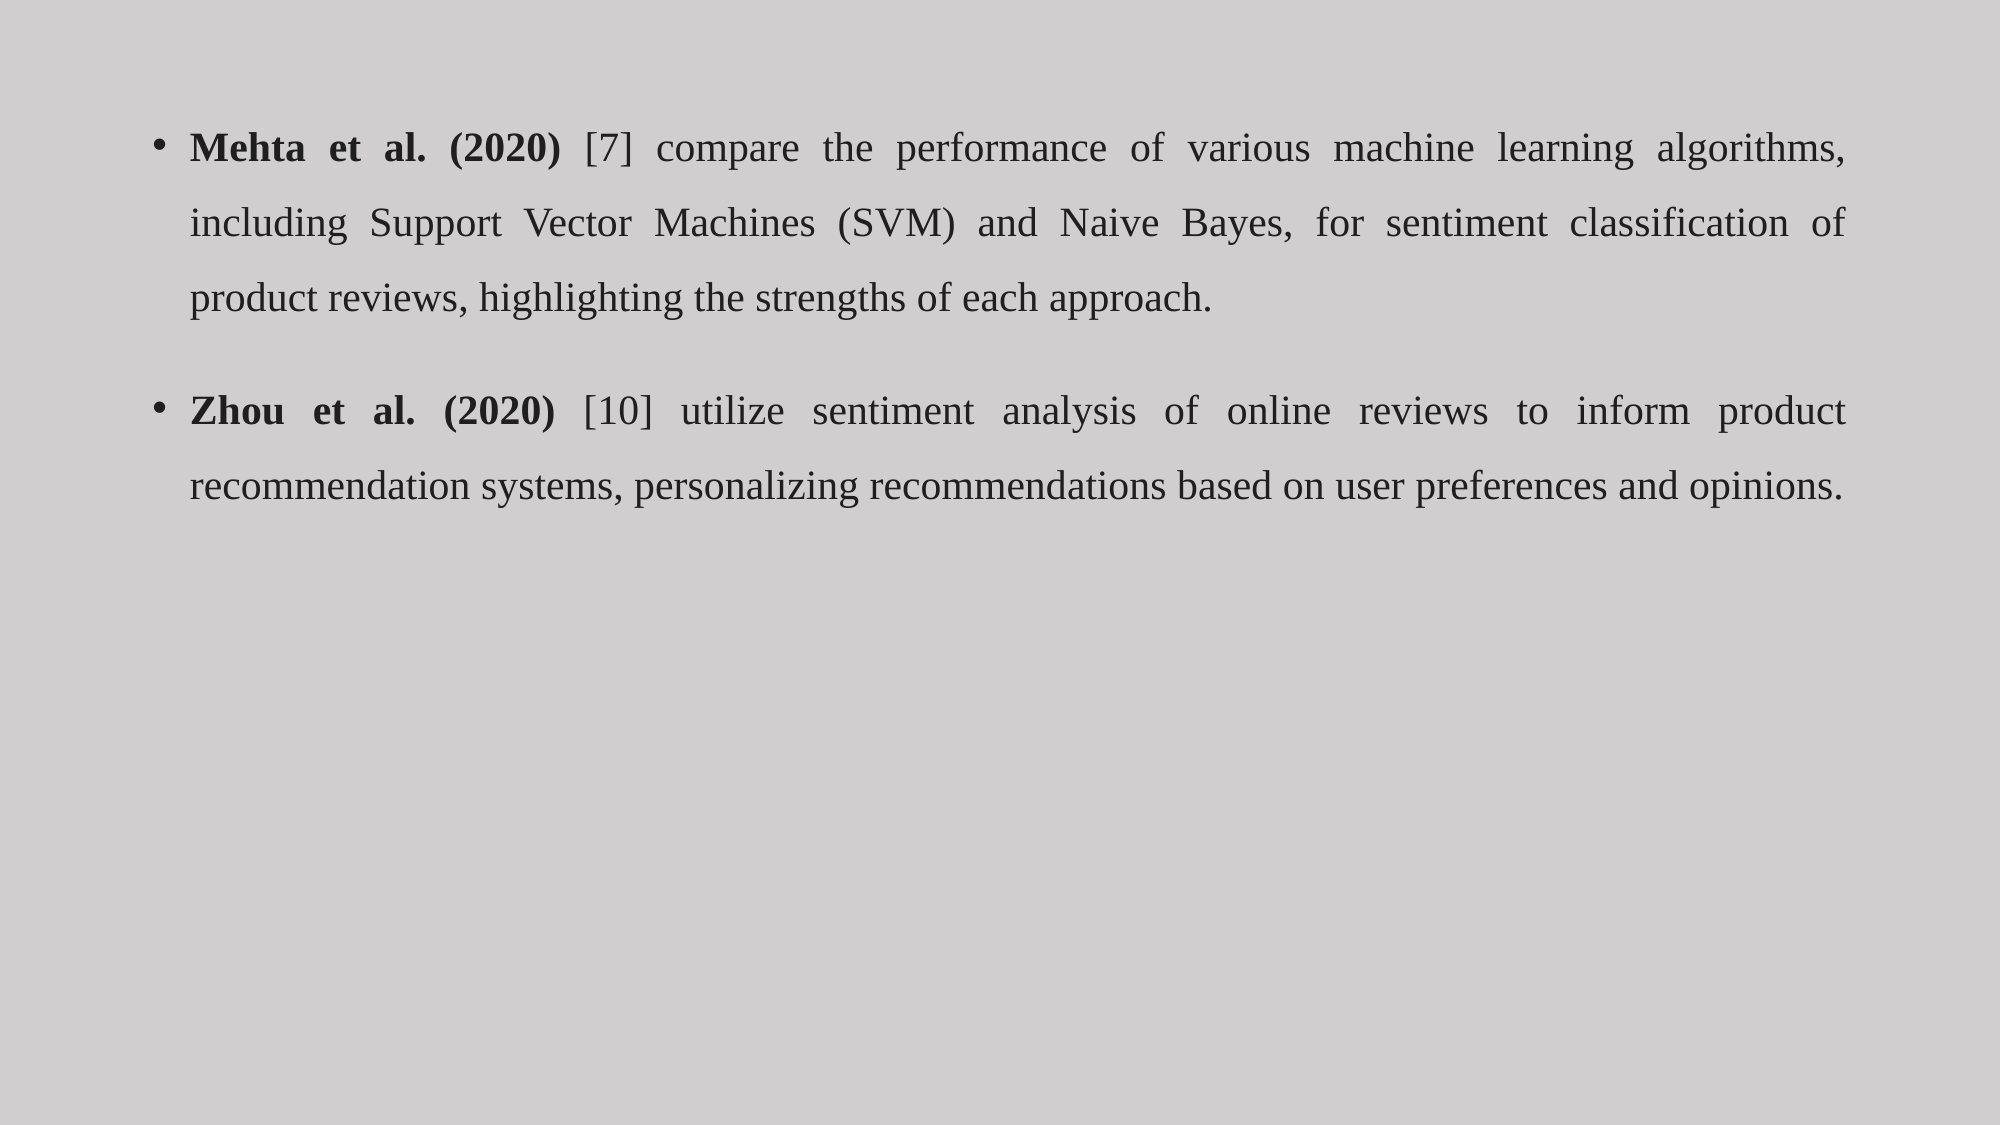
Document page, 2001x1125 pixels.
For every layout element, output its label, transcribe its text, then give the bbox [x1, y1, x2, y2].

list Mehta et al. (2020) [7] compare the performance of various machine learning algorithms, including Support Vector Machines (SVM) and Naive Bayes, for sentiment classification of product reviews, highlighting the strengths of each approach. Zhou et al. (2020) [10] utilize sentiment analysis of online reviews to inform product recommendation systems, personalizing recommendations based on user preferences and opinions. [137, 86, 1863, 1055]
